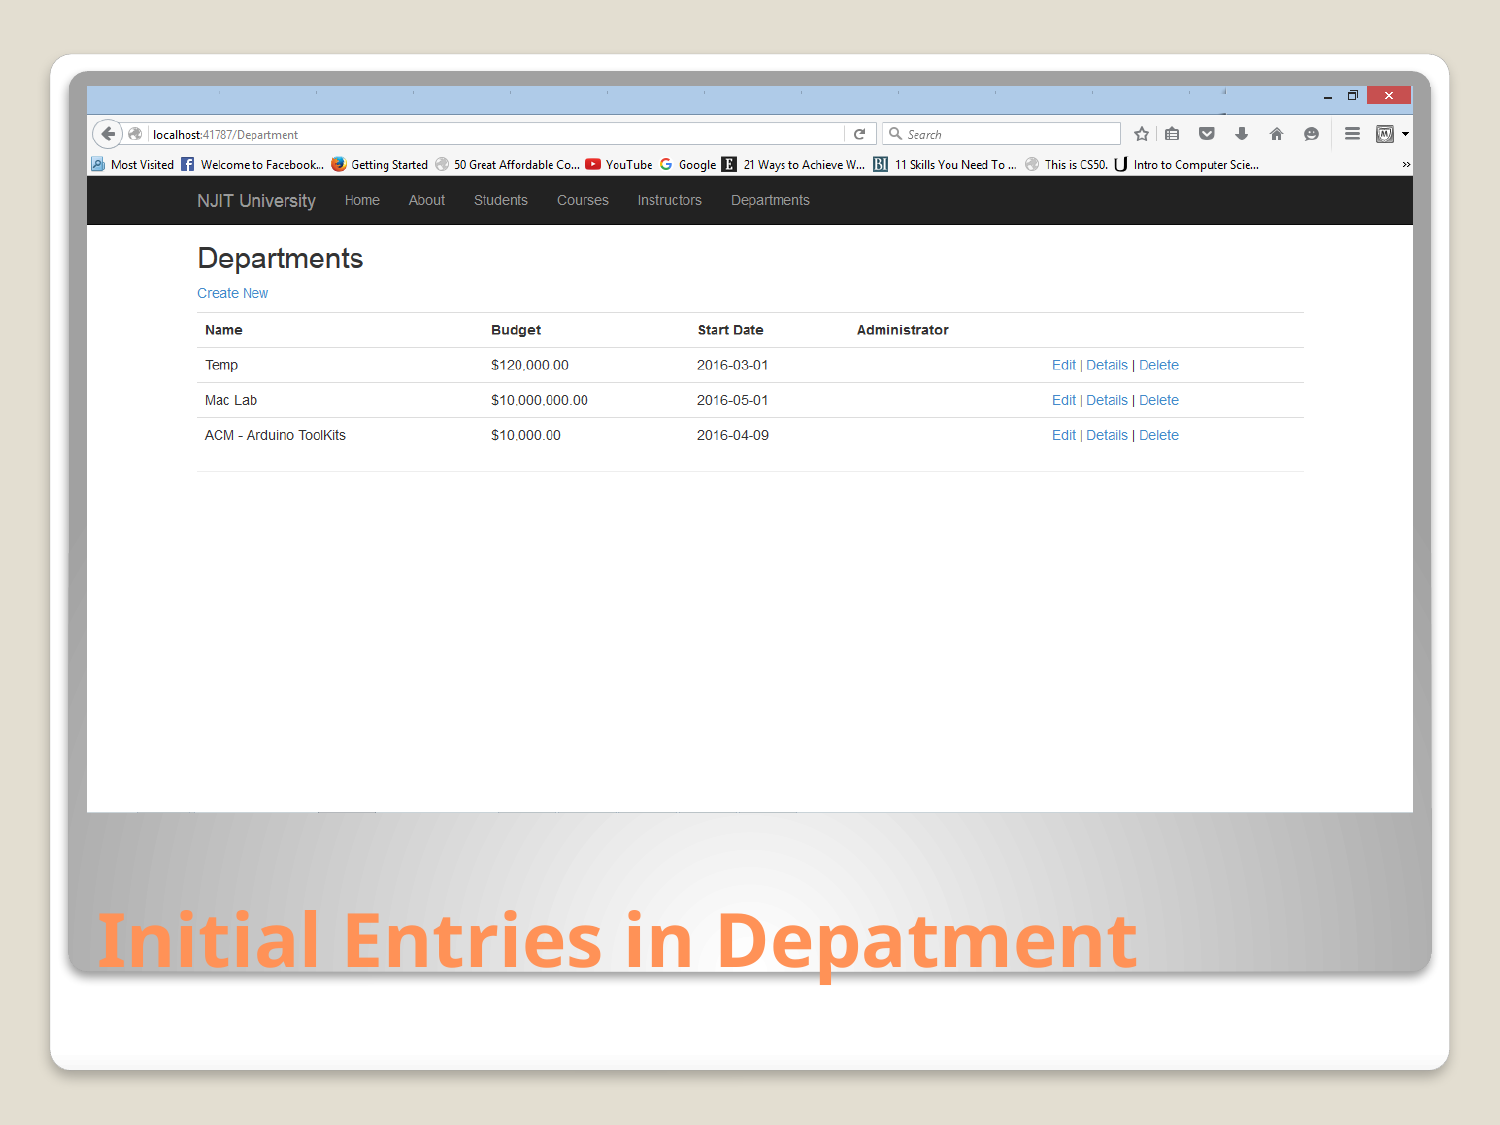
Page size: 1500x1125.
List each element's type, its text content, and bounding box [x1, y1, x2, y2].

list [87, 86, 1413, 813]
title Initial Entries in Depatment [82, 817, 1425, 990]
